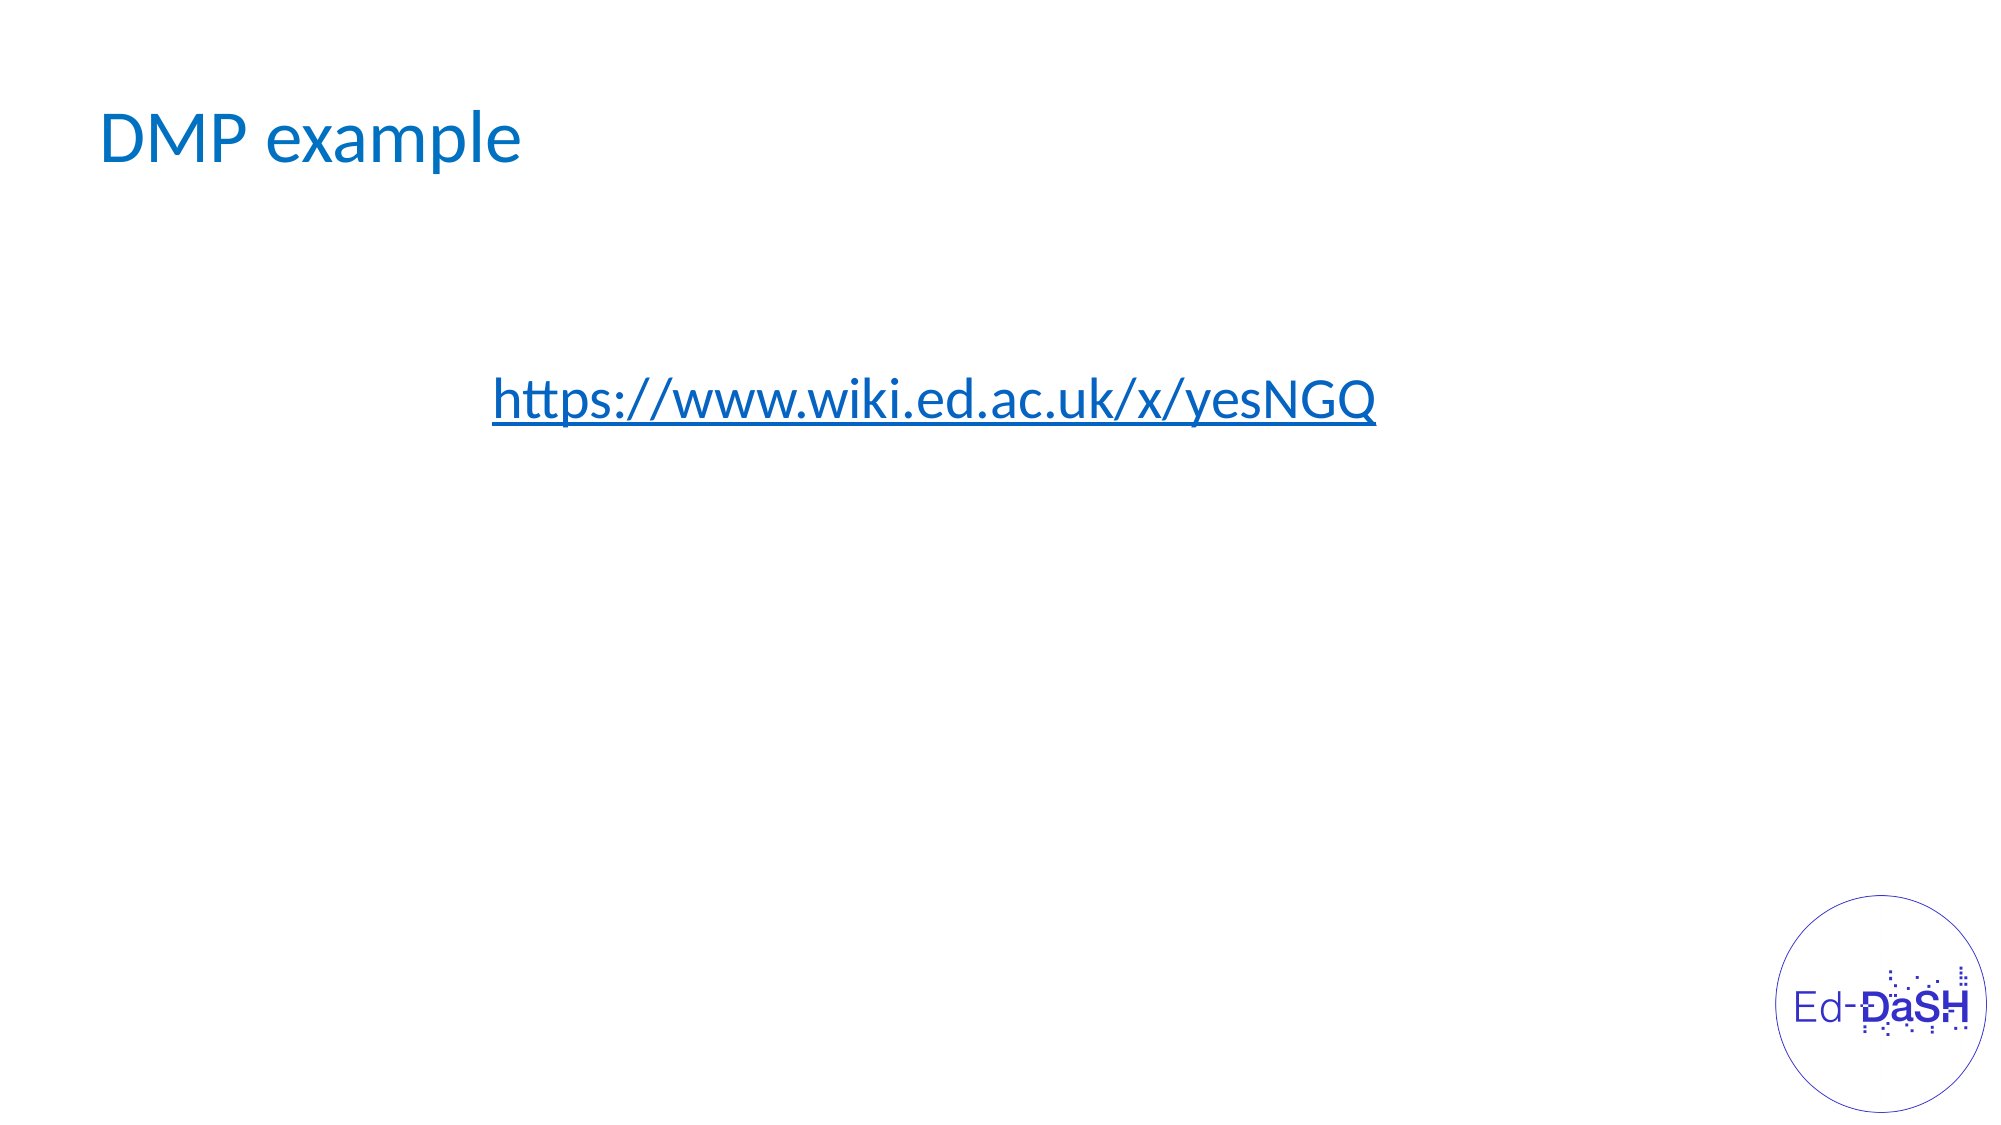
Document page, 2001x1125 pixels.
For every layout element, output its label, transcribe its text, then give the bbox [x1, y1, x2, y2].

text_box DMP example [84, 80, 1638, 275]
picture [1774, 895, 1987, 1113]
text_box https://www.wiki.ed.ac.uk/x/yesNGQ [477, 352, 2000, 508]
